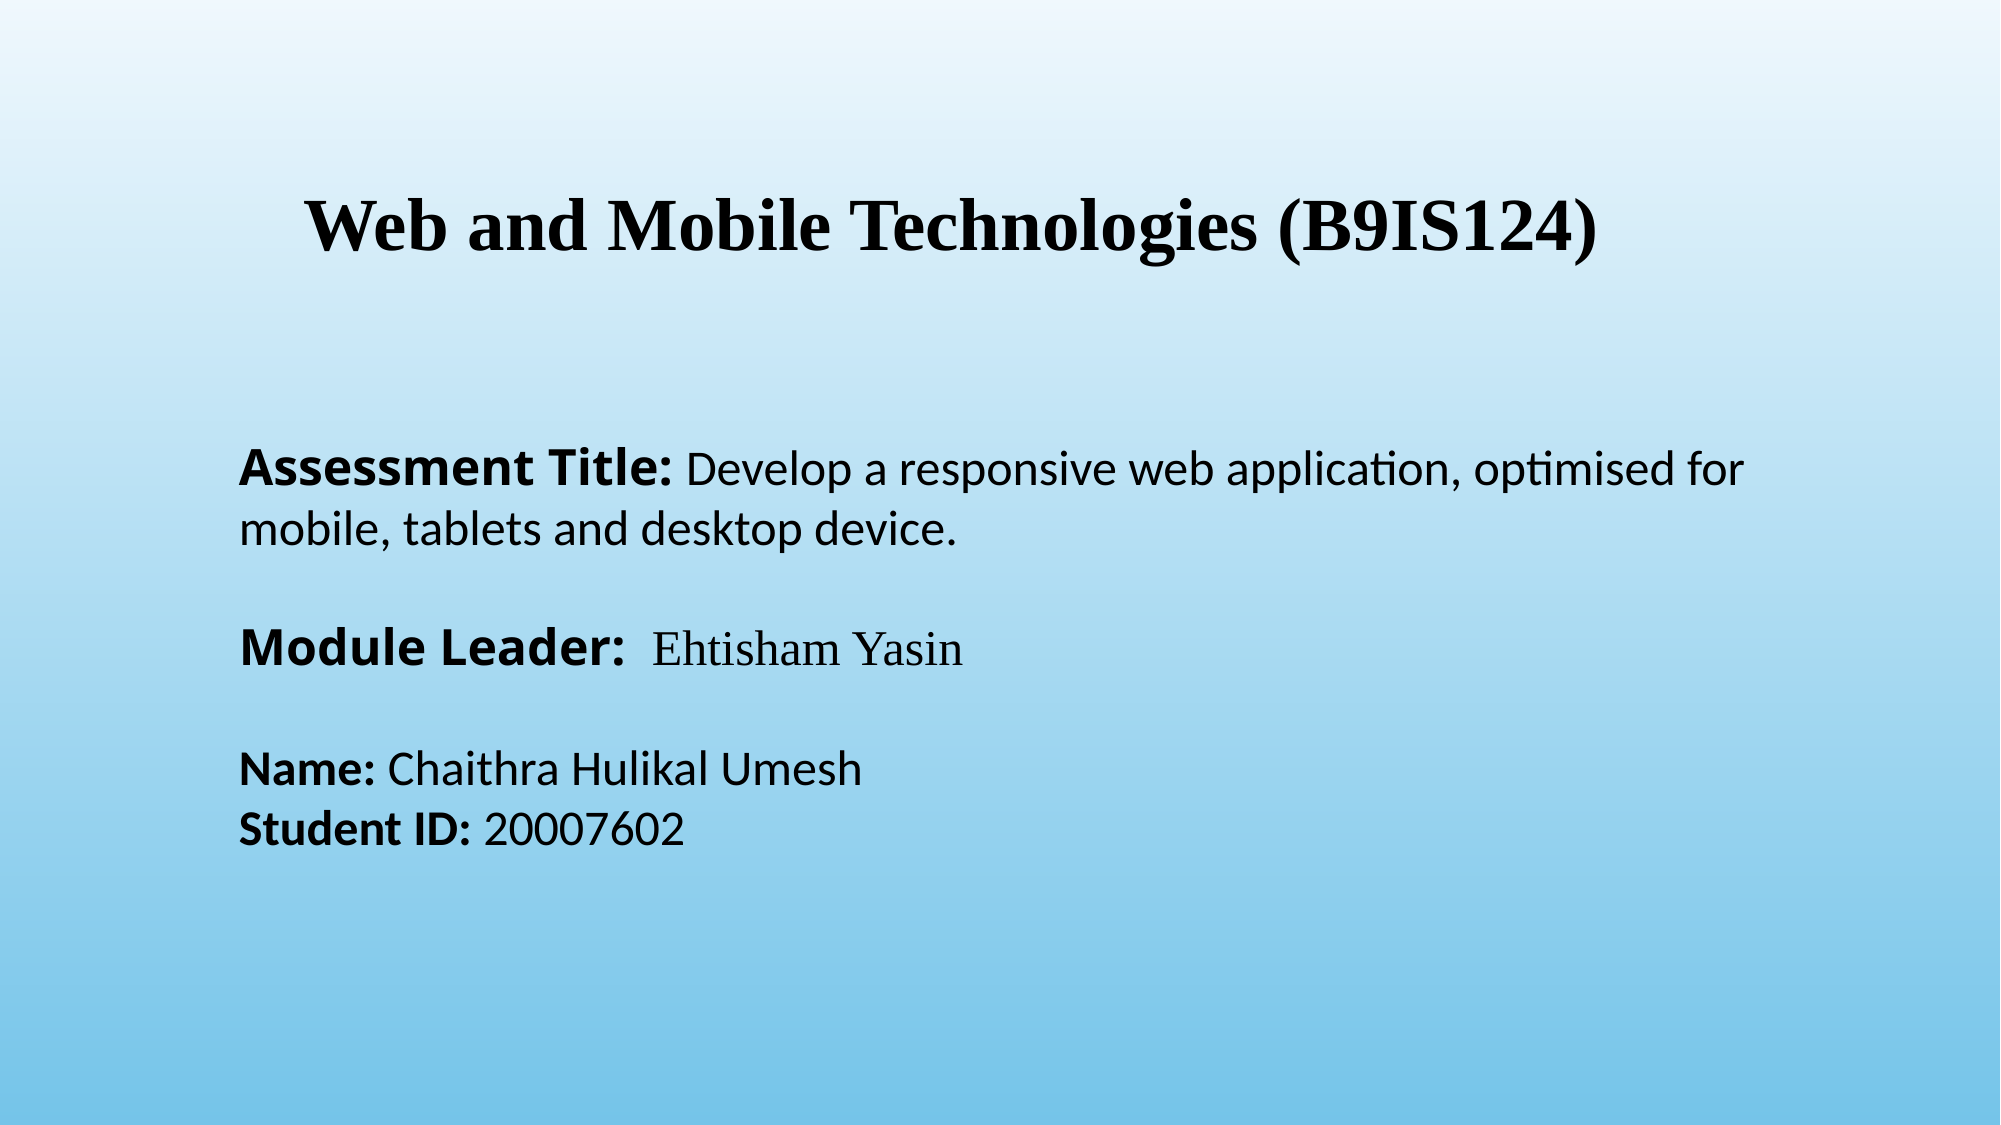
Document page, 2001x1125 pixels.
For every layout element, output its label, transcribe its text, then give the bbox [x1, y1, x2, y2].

text_box Web and Mobile Technologies (B9IS124) [288, 167, 1749, 273]
text_box Assessment Title: Develop a responsive web application, optimised for mobile, tablets and desktop device. Module Leader: Ehtisham Yasin Name: Chaithra Hulikal Umesh Student ID: 20007602 [224, 428, 1879, 984]
